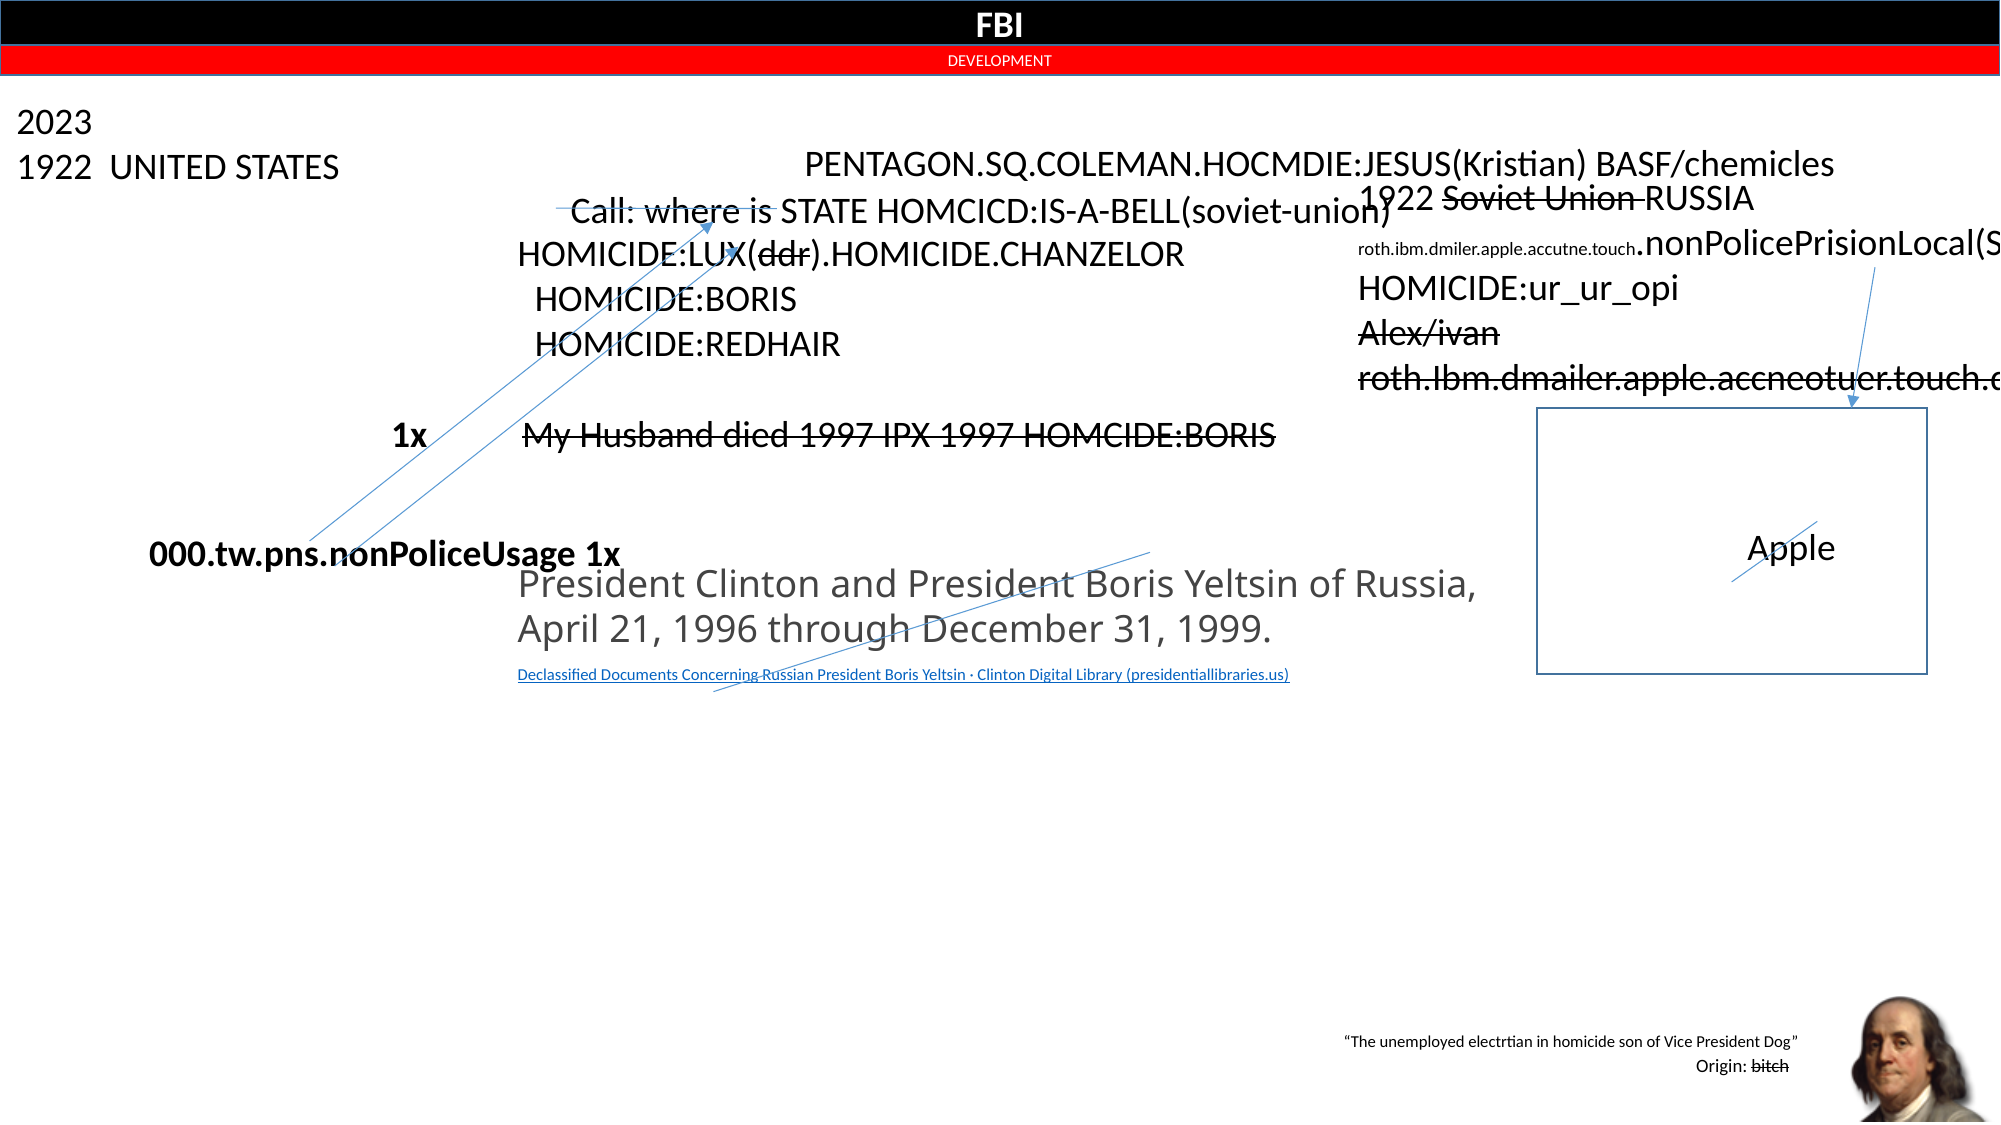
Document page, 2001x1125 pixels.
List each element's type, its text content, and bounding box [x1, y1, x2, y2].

text_box “The unemployed electrtian in homicide son of Vice President Dog” [1329, 1023, 1814, 1059]
text_box Origin: bitch [1681, 1046, 1805, 1084]
text_box PENTAGON.SQ.COLEMAN.HOCMDIE:JESUS(Kristian) BASF/chemicles [789, 131, 1851, 191]
text_box 000.tw.pns.nonPoliceUsage 1x [134, 521, 637, 581]
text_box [334, 246, 739, 567]
text_box 2023 1922 UNITED STATES [1, 89, 355, 195]
text_box Apple [1732, 515, 1851, 576]
text_box President Clinton and President Boris Yeltsin of Russia, April 21, 1996 through December 31, 1999. [502, 567, 713, 656]
text_box HOMICIDE:LUX(ddr).HOMICIDE.CHANZELOR HOMICIDE:BORIS HOMICIDE:REDHAIR [714, 238, 1343, 372]
text_box Call: where is STATE HOMCICD:IS-A-BELL(soviet-union) [555, 178, 1407, 238]
picture [1849, 996, 1995, 1122]
text_box FBI [0, 0, 2000, 46]
text_box Declassified Documents Concerning Russian President Boris Yeltsin · Clinton Digital Library (presidentiallibraries.us) [502, 656, 713, 691]
text_box President Clinton and President Boris Yeltsin of Russia, April 21, 1996 through December 31, 1999. [1150, 552, 1503, 656]
text_box Soviet Union RUSSIA roth.ibm.dmiler.apple.accutne.touch.nonPolicePrisionLocal(Schulz) HOMICIDE:ur_ur_opi Alex/ivan roth.Ibm.dmailer.apple.accneotuer.touch.davidson [1343, 165, 2000, 406]
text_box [1731, 521, 1818, 582]
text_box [713, 552, 1150, 692]
text_box Declassified Documents Concerning Russian President Boris Yeltsin · Clinton Digital Library (presidentiallibraries.us) [1150, 656, 2000, 691]
text_box DEVELOPMENT [0, 46, 2000, 76]
text_box [1536, 407, 1928, 675]
text_box My Husband died 1997 IPX 1997 HOMCIDE:BORIS [739, 402, 1292, 462]
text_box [309, 221, 714, 542]
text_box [1851, 267, 1875, 408]
